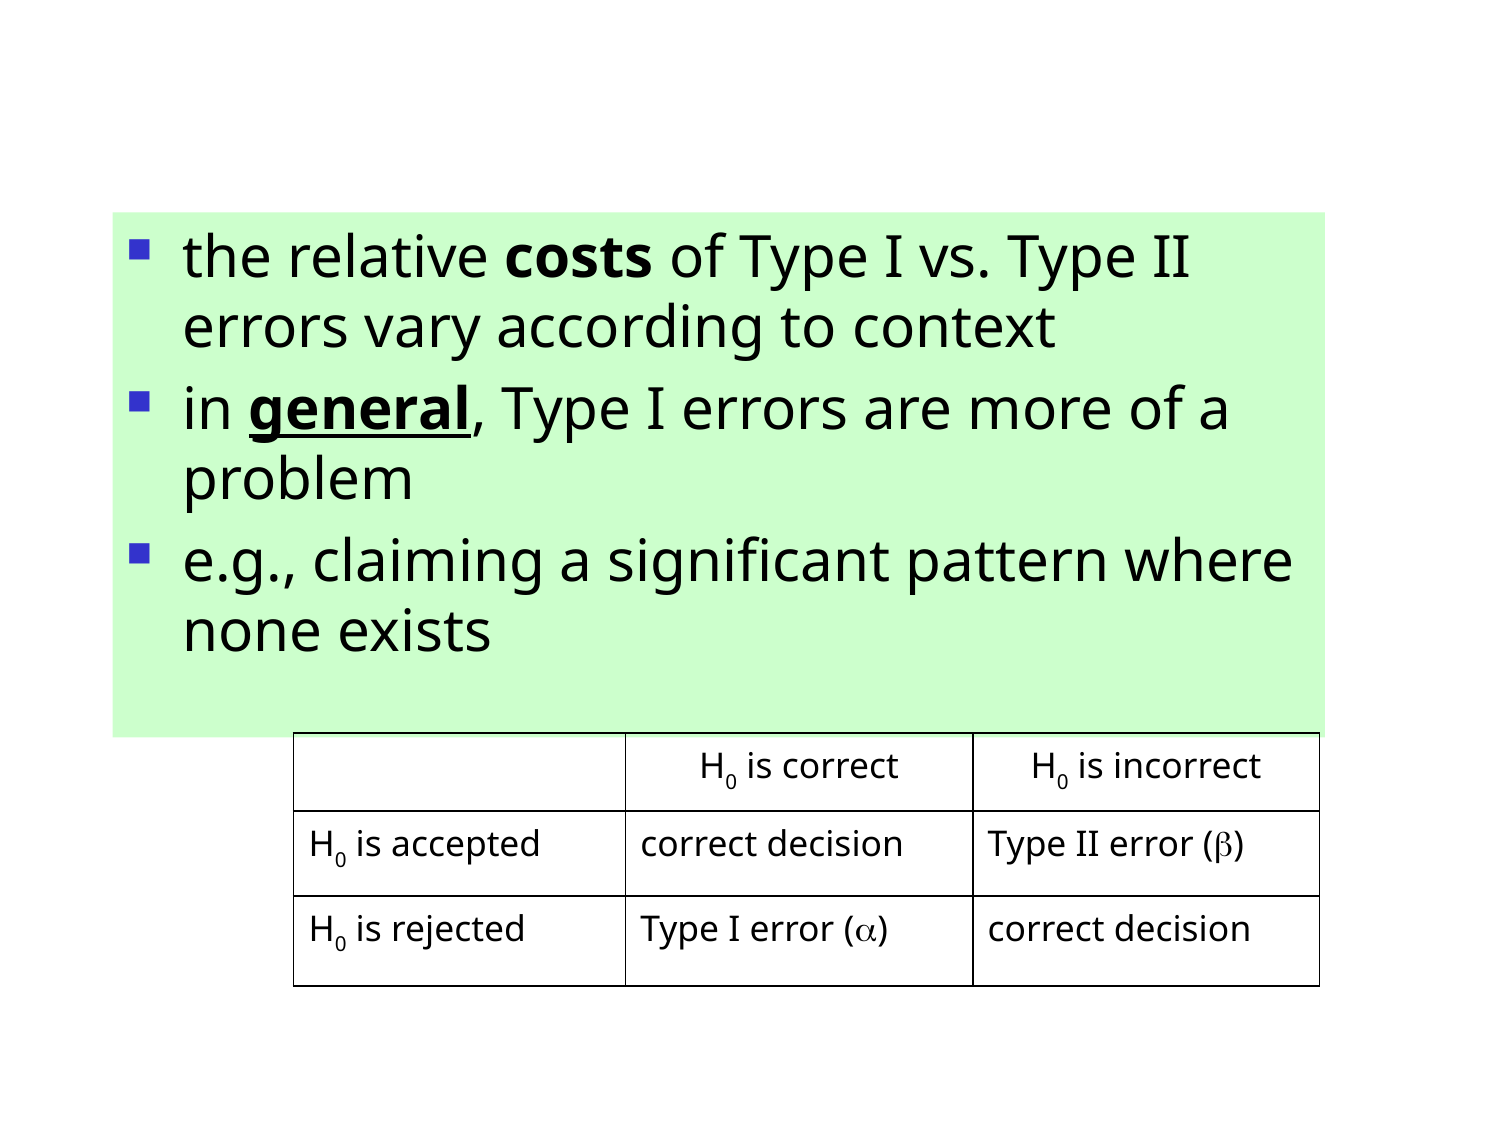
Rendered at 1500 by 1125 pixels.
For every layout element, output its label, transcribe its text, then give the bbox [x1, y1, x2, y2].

table_cell H0 is rejected [294, 897, 625, 985]
table_cell correct decision [974, 897, 1319, 985]
table_cell Type I error () [626, 897, 972, 985]
table_cell correct decision [626, 812, 972, 895]
table_header H0 is incorrect [974, 734, 1319, 810]
table_cell H0 is accepted [294, 812, 625, 895]
table_cell Type II error () [974, 812, 1319, 895]
table_header [294, 734, 625, 810]
table_header H0 is correct [626, 734, 972, 810]
list the relative costs of Type I vs. Type II errors vary according to context in general, Type I errors are more of a problem e.g., claiming a significant pattern where none exists [112, 212, 1326, 738]
